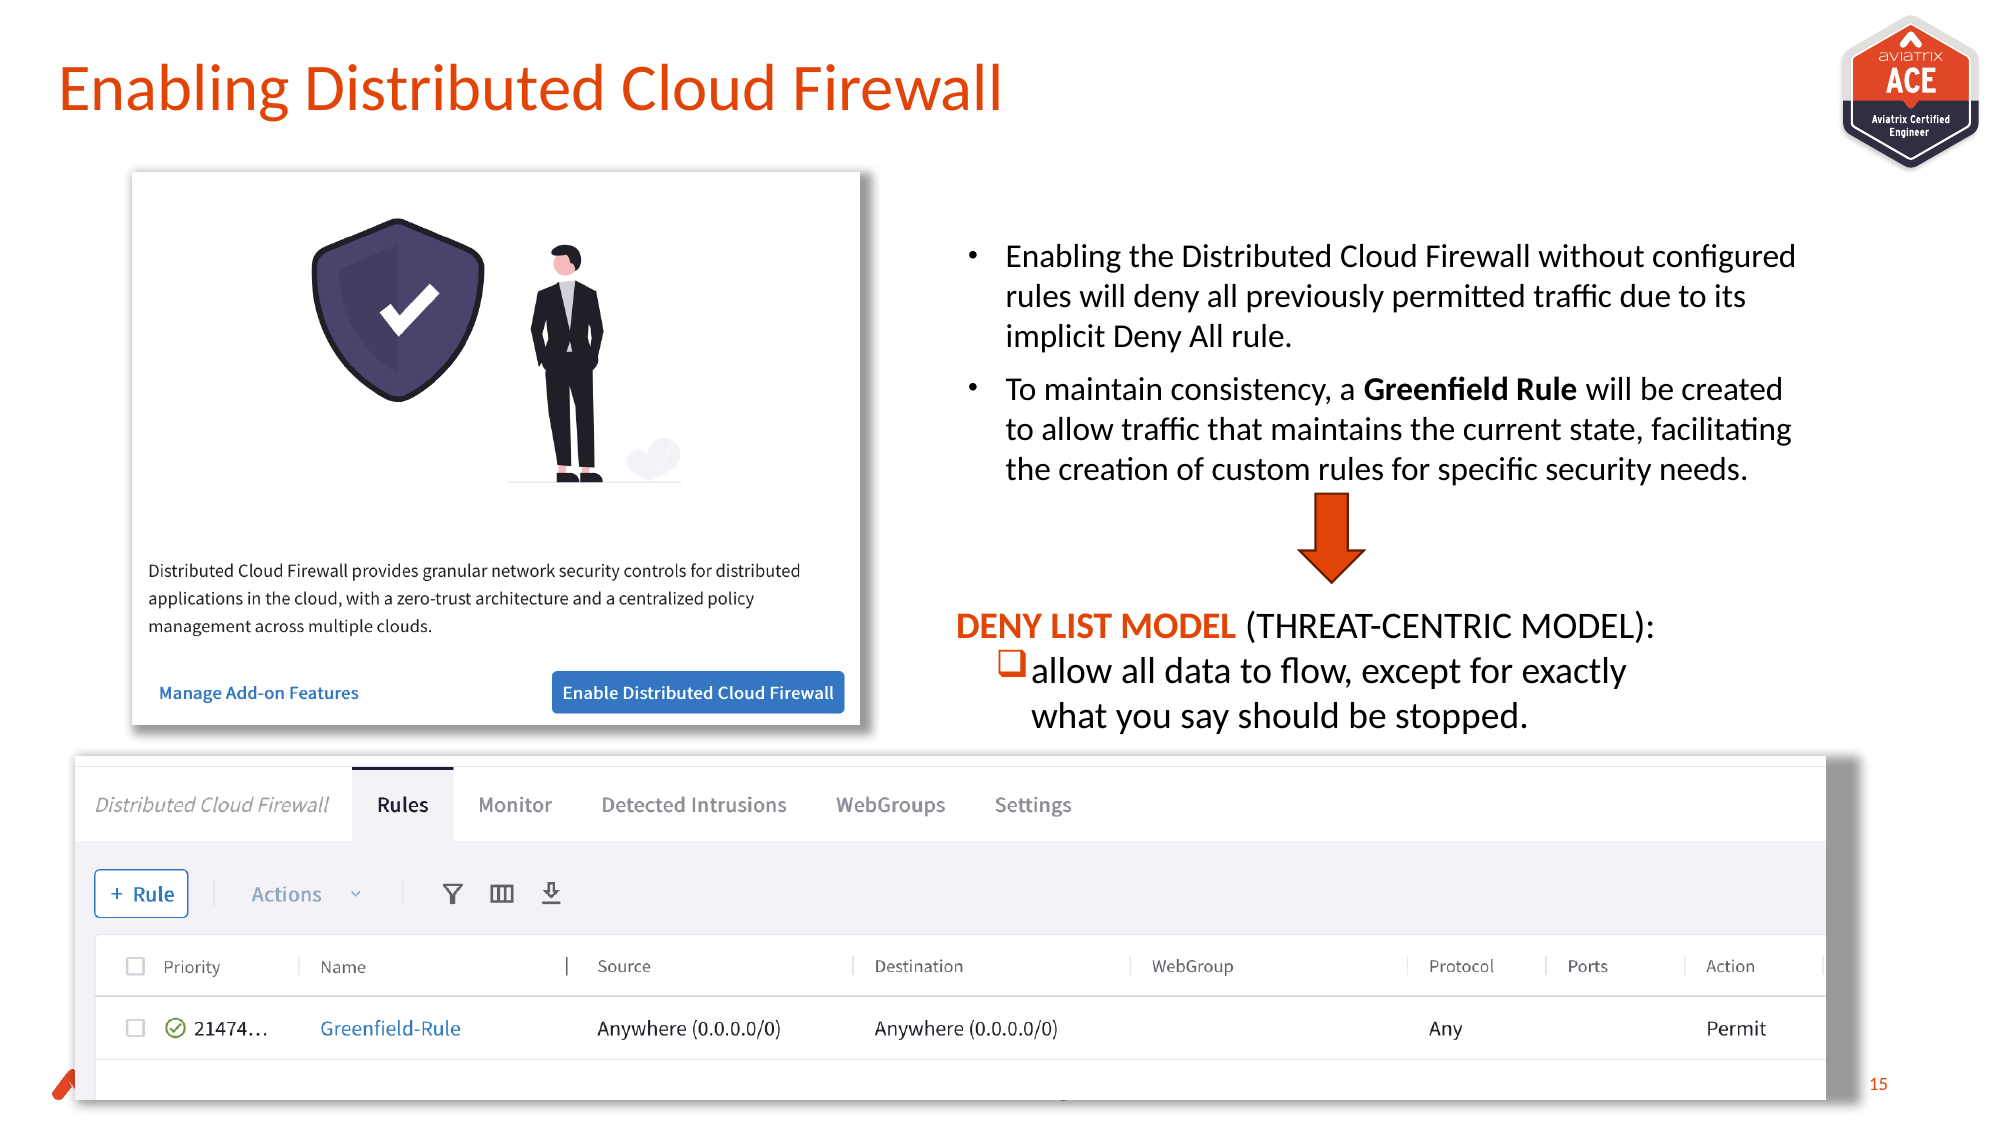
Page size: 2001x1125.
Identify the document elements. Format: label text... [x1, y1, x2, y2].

slide_number 15 [1842, 1058, 1915, 1108]
text_box [1296, 492, 1367, 585]
footer © Aviatrix Certified Engineer [570, 1100, 1430, 1120]
text_box Enabling the Distributed Cloud Firewall without configured rules will deny all previously permitted traffic due to its implicit Deny All rule. To maintain consistency, a Greenfield Rule will be created to allow traffic that maintains the current state, facilitating the creation of custom rules for specific security needs. [953, 227, 1823, 390]
title Enabling Distributed Cloud Firewall [43, 40, 1827, 137]
text_box DENY LIST MODEL (THREAT-CENTRIC MODEL): allow all data to flow, except for exactly what you say should be stopped. [941, 593, 1722, 744]
picture [132, 172, 860, 725]
picture [52, 756, 1826, 1100]
